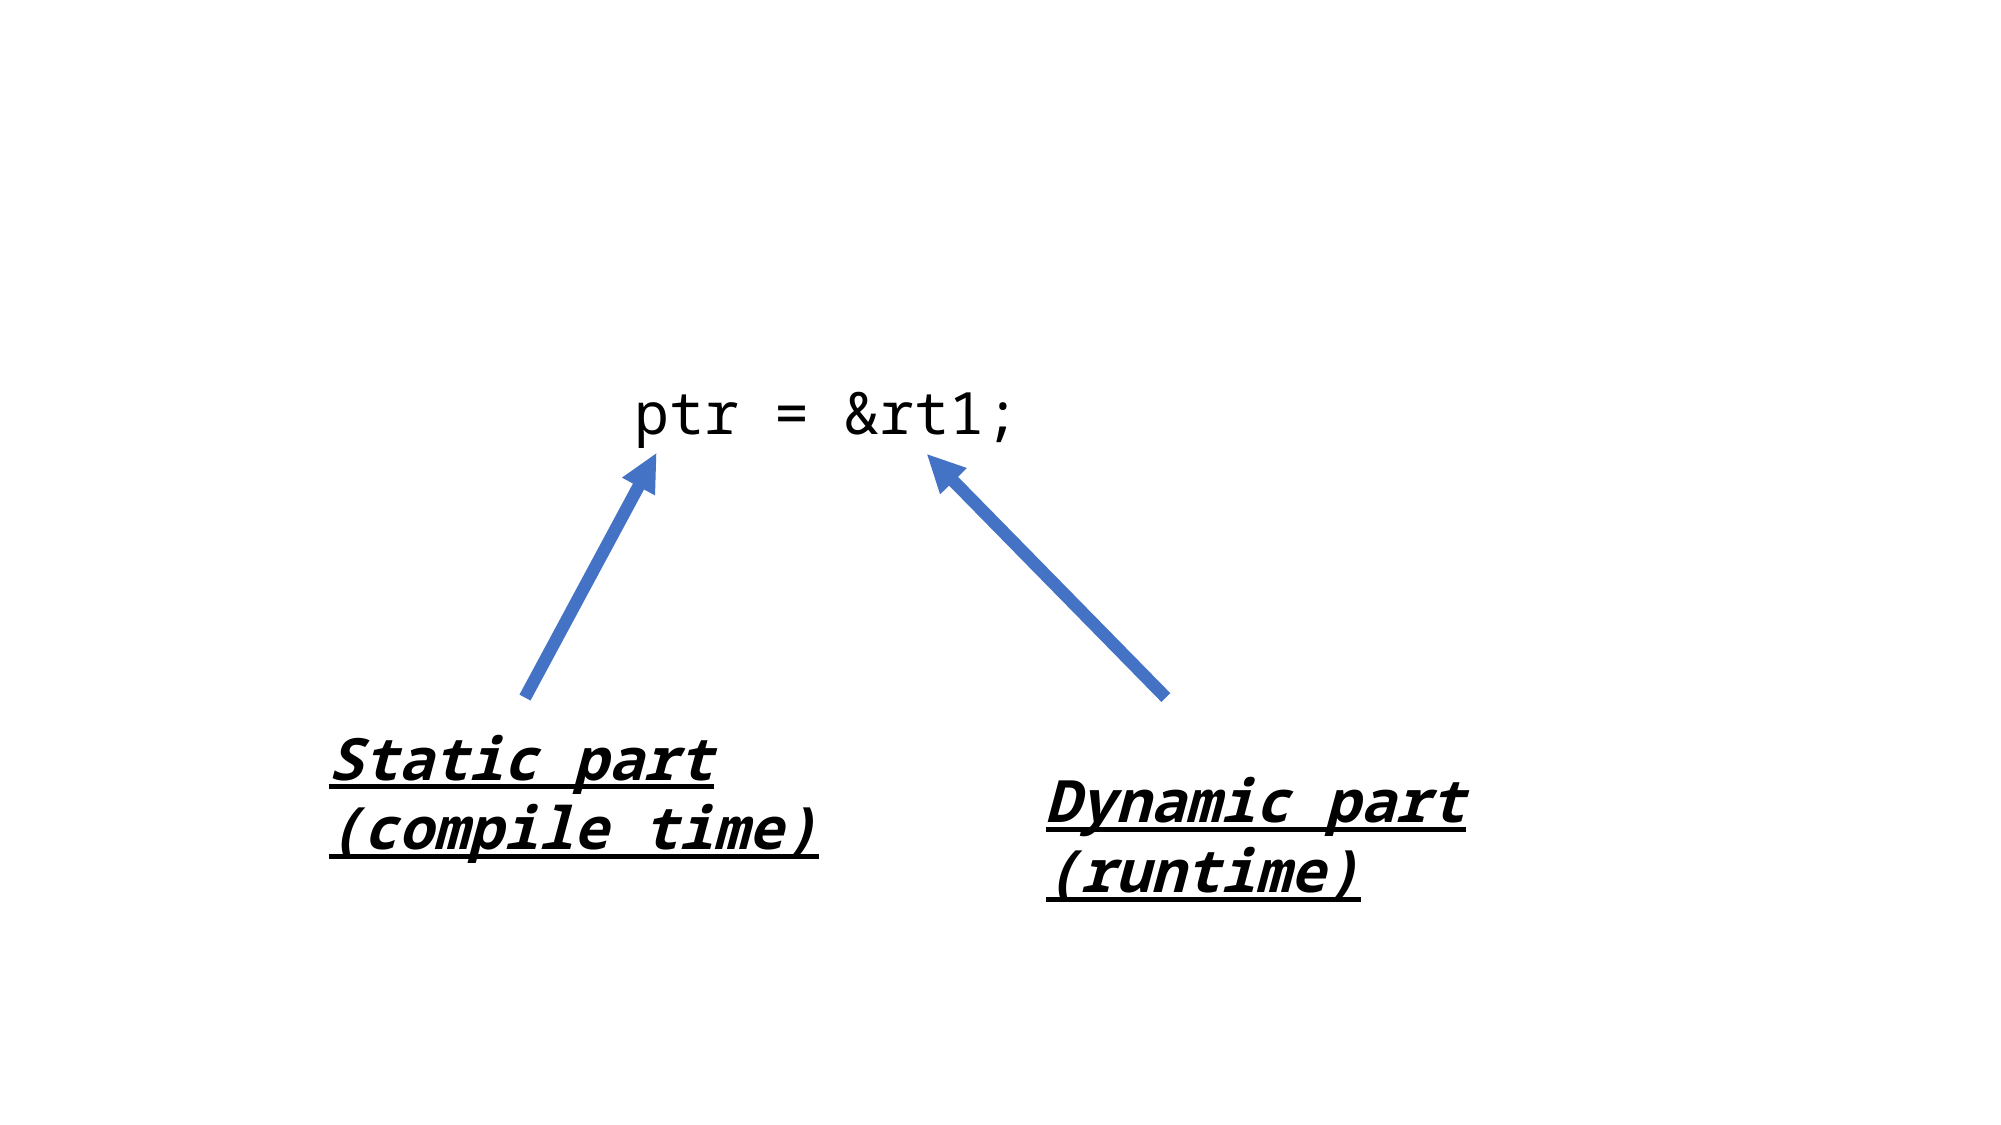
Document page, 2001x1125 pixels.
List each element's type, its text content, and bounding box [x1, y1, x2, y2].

text_box ptr = &rt1; [479, 368, 1105, 454]
text_box Static part (compile time) [313, 714, 834, 869]
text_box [524, 453, 657, 698]
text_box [927, 454, 1166, 698]
text_box Dynamic part (runtime) [1030, 757, 1481, 912]
